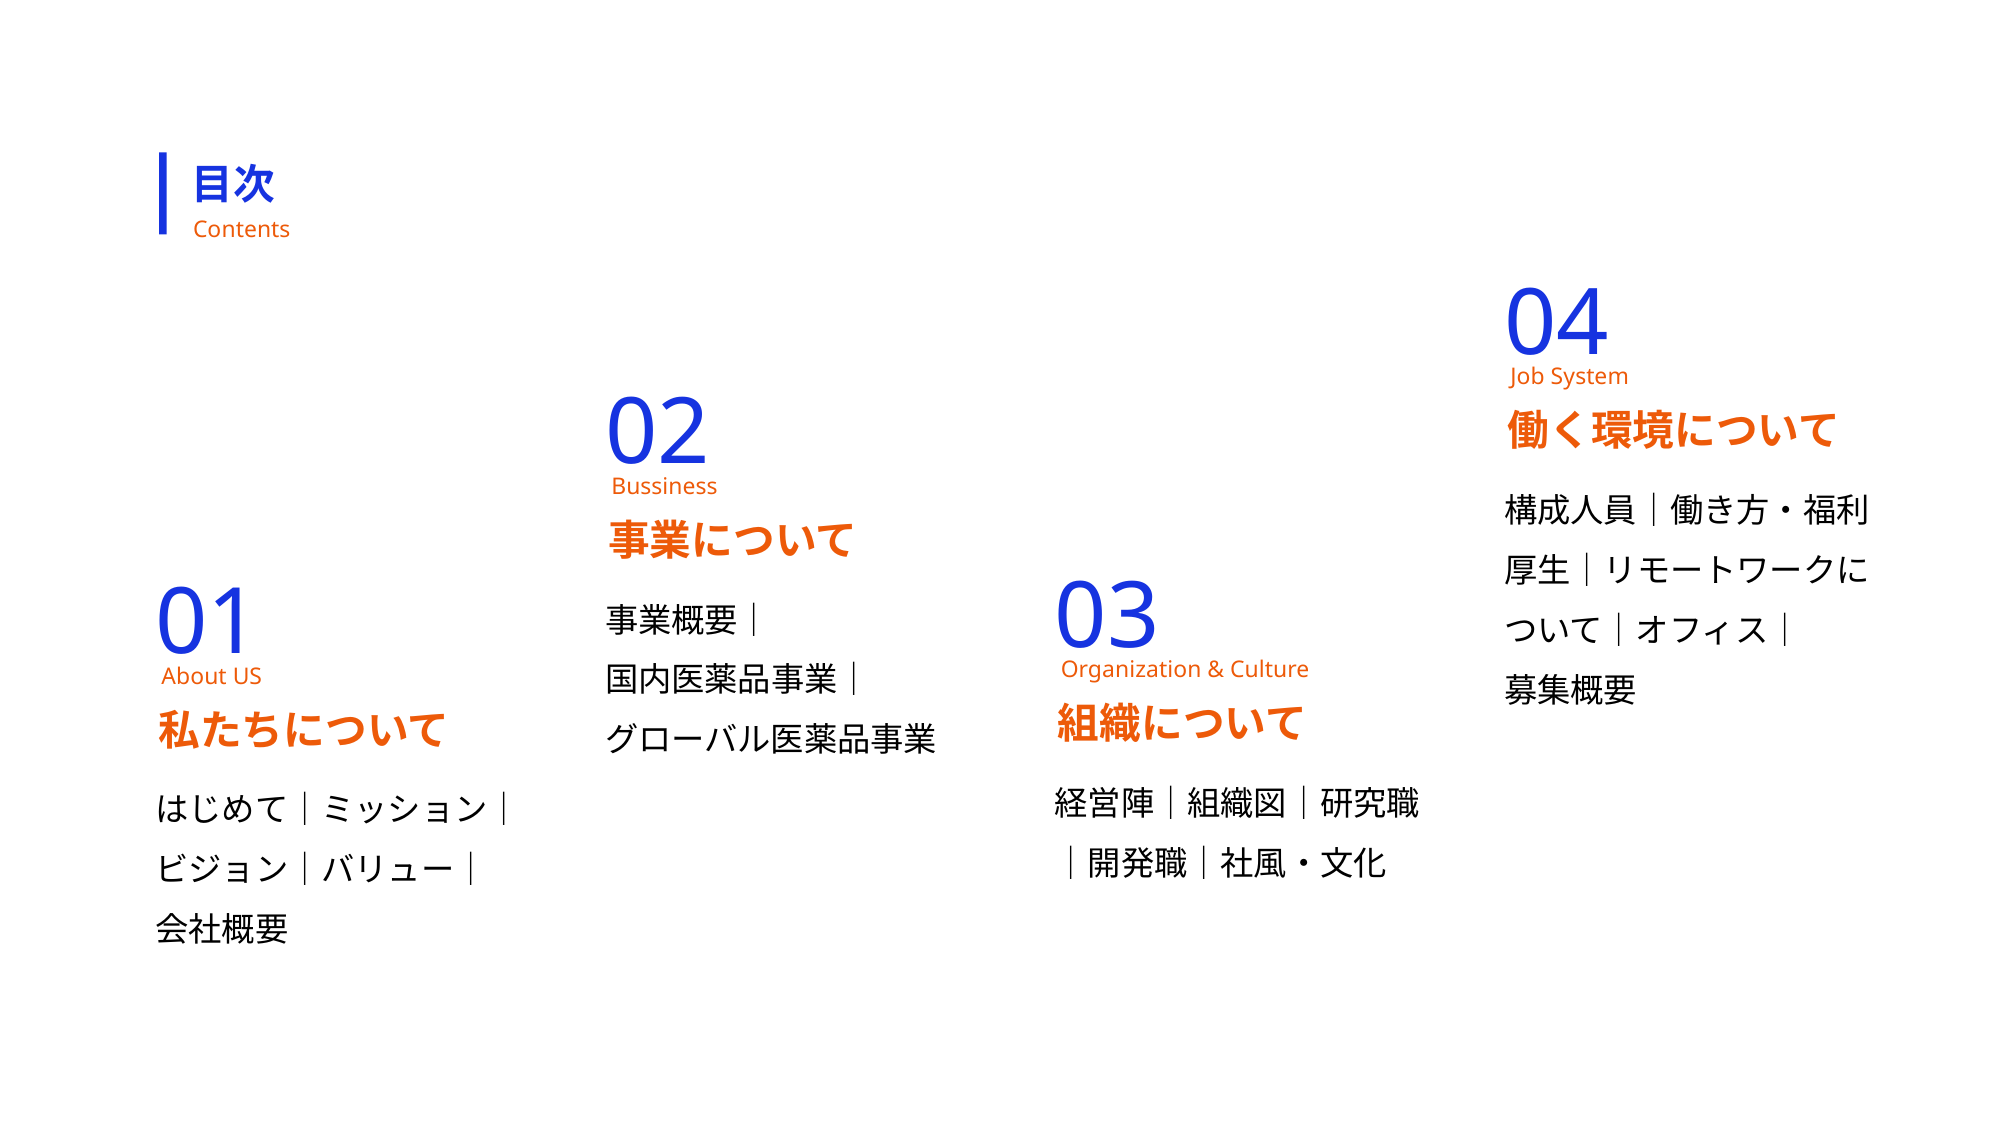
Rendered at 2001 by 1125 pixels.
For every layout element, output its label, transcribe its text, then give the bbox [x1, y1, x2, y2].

text_box [158, 151, 168, 235]
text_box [1039, 493, 1442, 884]
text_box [1489, 200, 1892, 713]
text_box 目次 [176, 125, 331, 216]
text_box Contents [178, 193, 341, 250]
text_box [590, 309, 992, 762]
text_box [140, 499, 543, 951]
